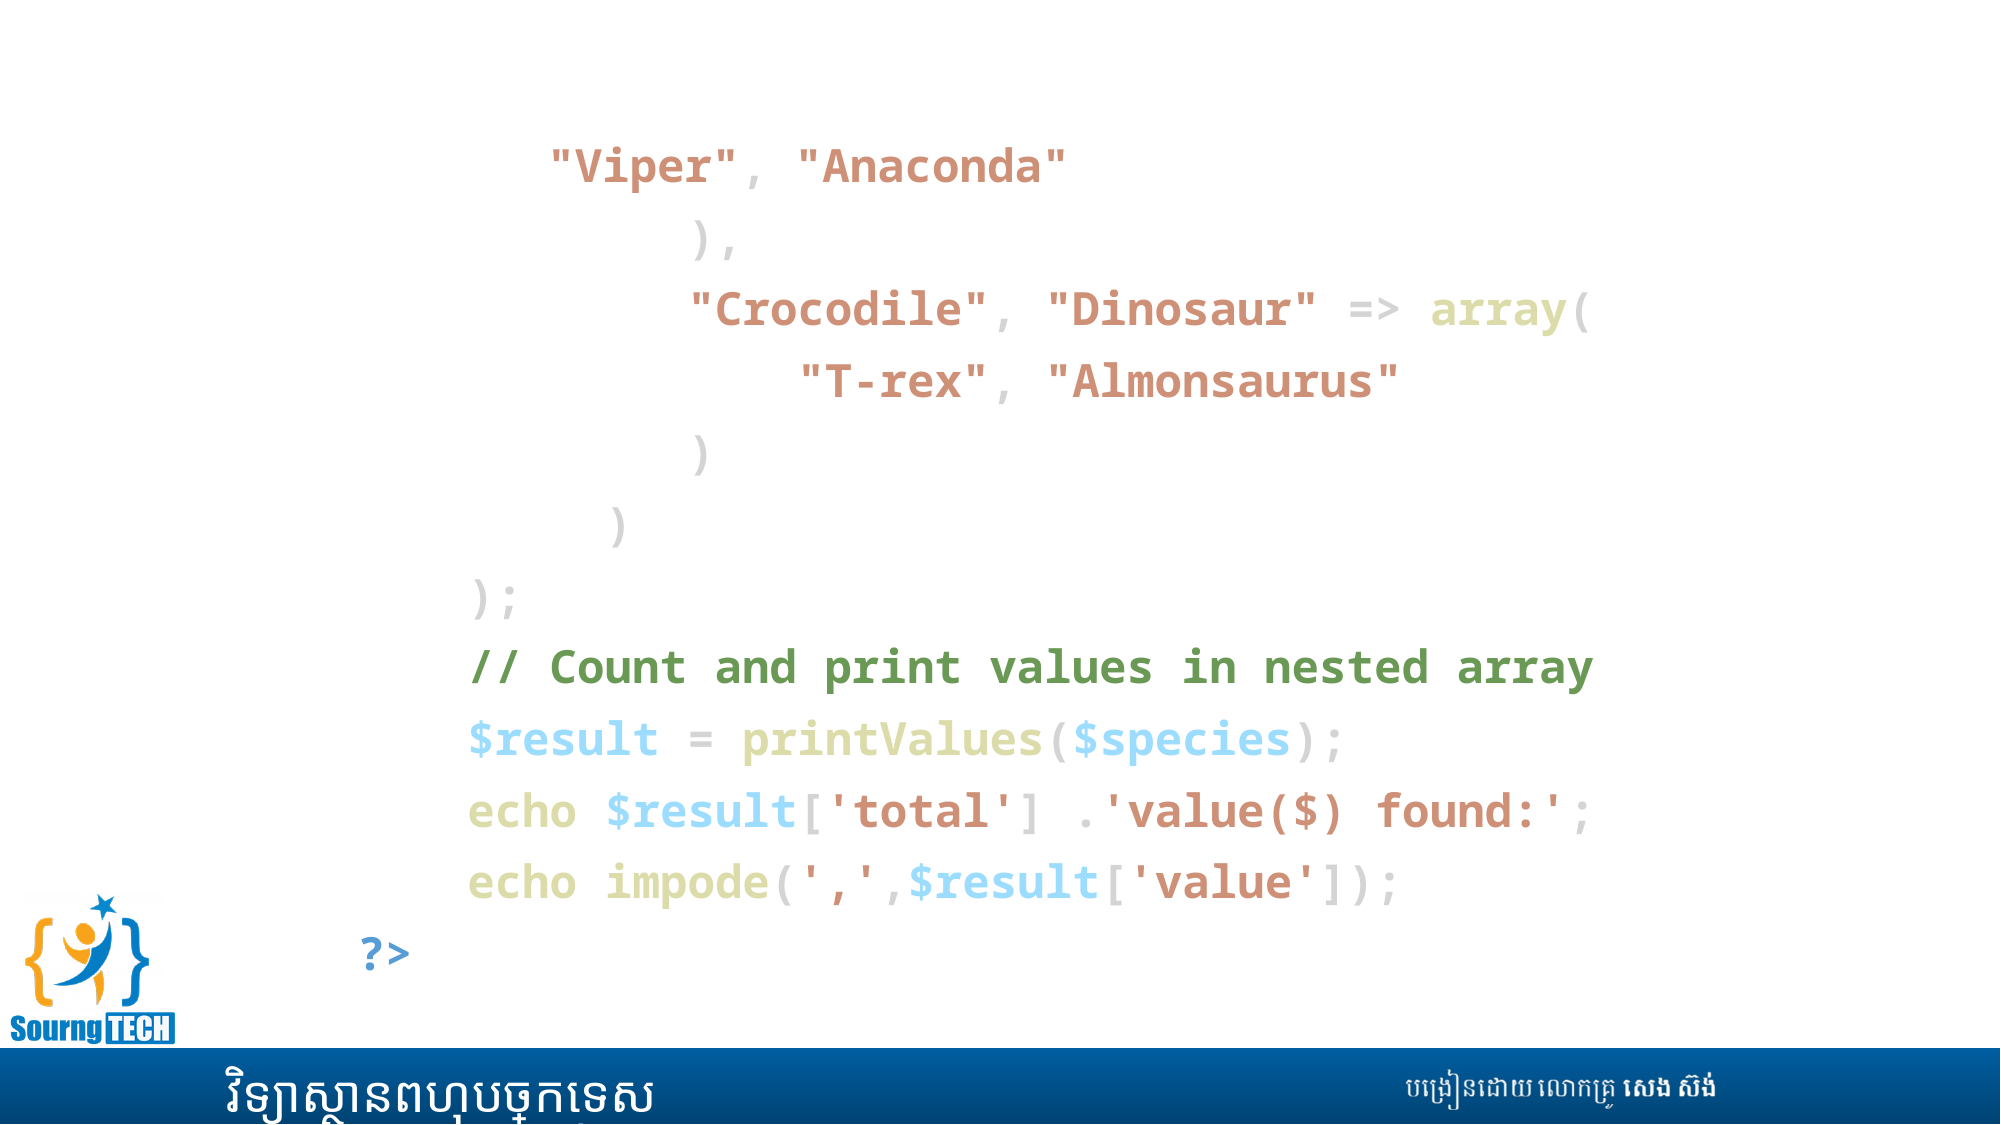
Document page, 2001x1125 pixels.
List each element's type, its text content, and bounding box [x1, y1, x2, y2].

picture [6, 887, 178, 1049]
text_box "Viper", "Anaconda" ), "Crocodile", "Dinosaur" => array( "T-rex", "Almonsaurus" ) ) ); // Count and print values in nested array $result = printValues($species); echo $result['total'] .'value($) found:'; echo impode(',',$result['value']); ?> [232, 129, 1652, 987]
picture [1173, 1048, 1950, 1124]
